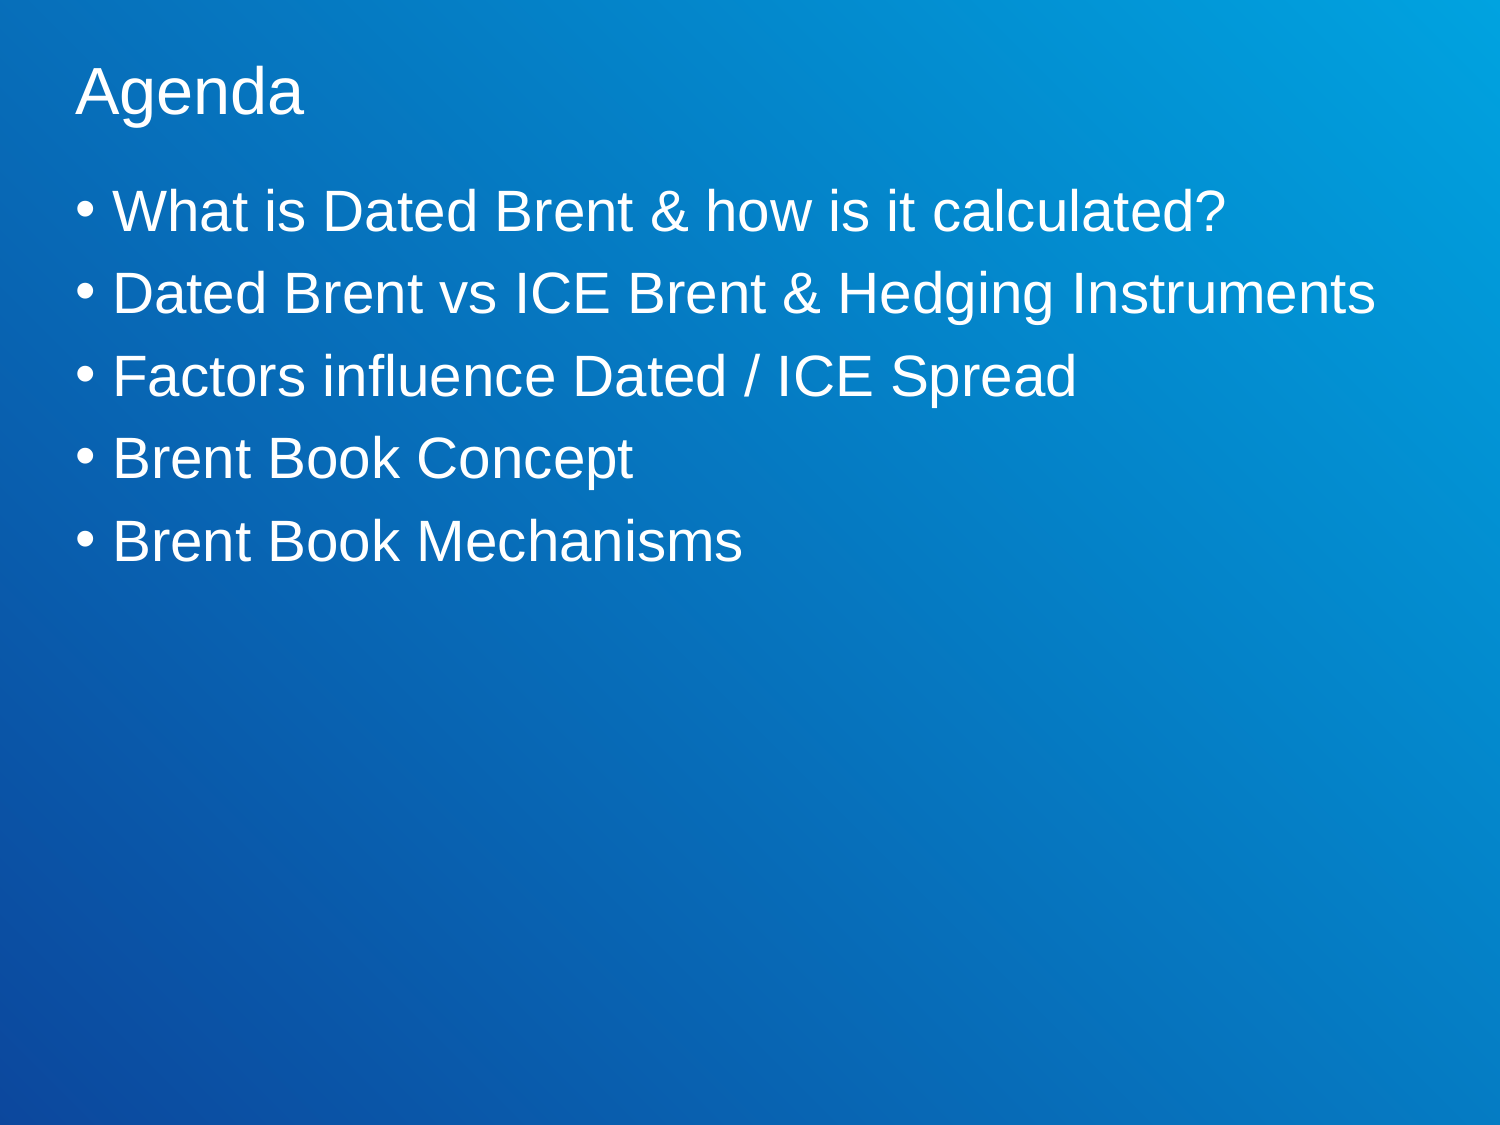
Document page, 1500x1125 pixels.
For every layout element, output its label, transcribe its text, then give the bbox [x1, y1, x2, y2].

list What is Dated Brent & how is it calculated? Dated Brent vs ICE Brent & Hedging Instruments Factors influence Dated / ICE Spread Brent Book Concept Brent Book Mechanisms [75, 174, 1425, 963]
title Agenda [75, 48, 1425, 174]
